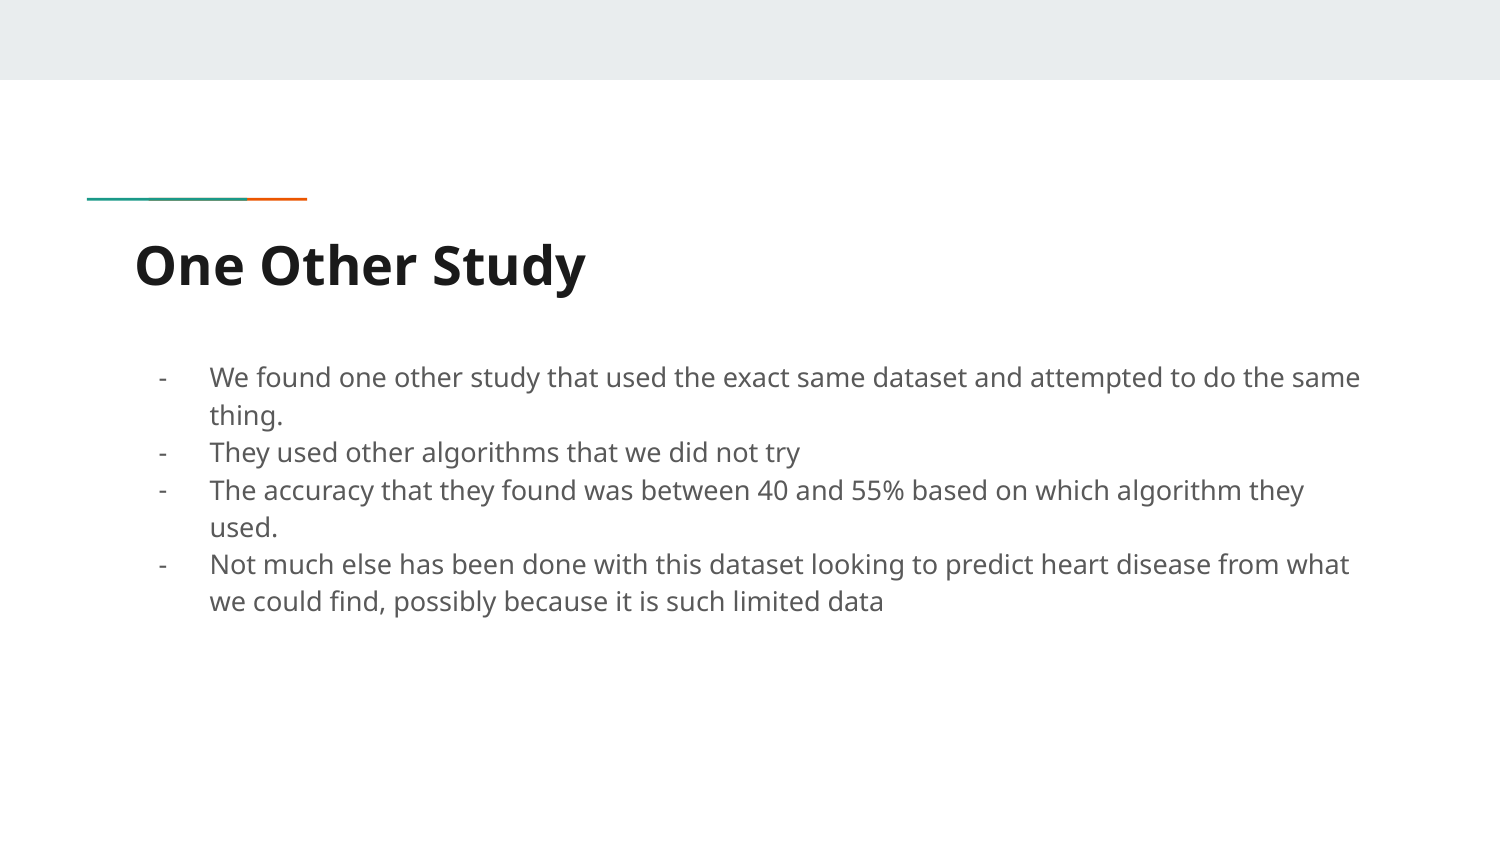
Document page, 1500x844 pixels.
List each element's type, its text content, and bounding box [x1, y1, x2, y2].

title One Other Study [119, 216, 1381, 305]
list We found one other study that used the exact same dataset and attempted to do the same thing. They used other algorithms that we did not try The accuracy that they found was between 40 and 55% based on which algorithm they used. Not much else has been done with this dataset looking to predict heart disease from what we could find, possibly because it is such limited data [119, 341, 1381, 712]
